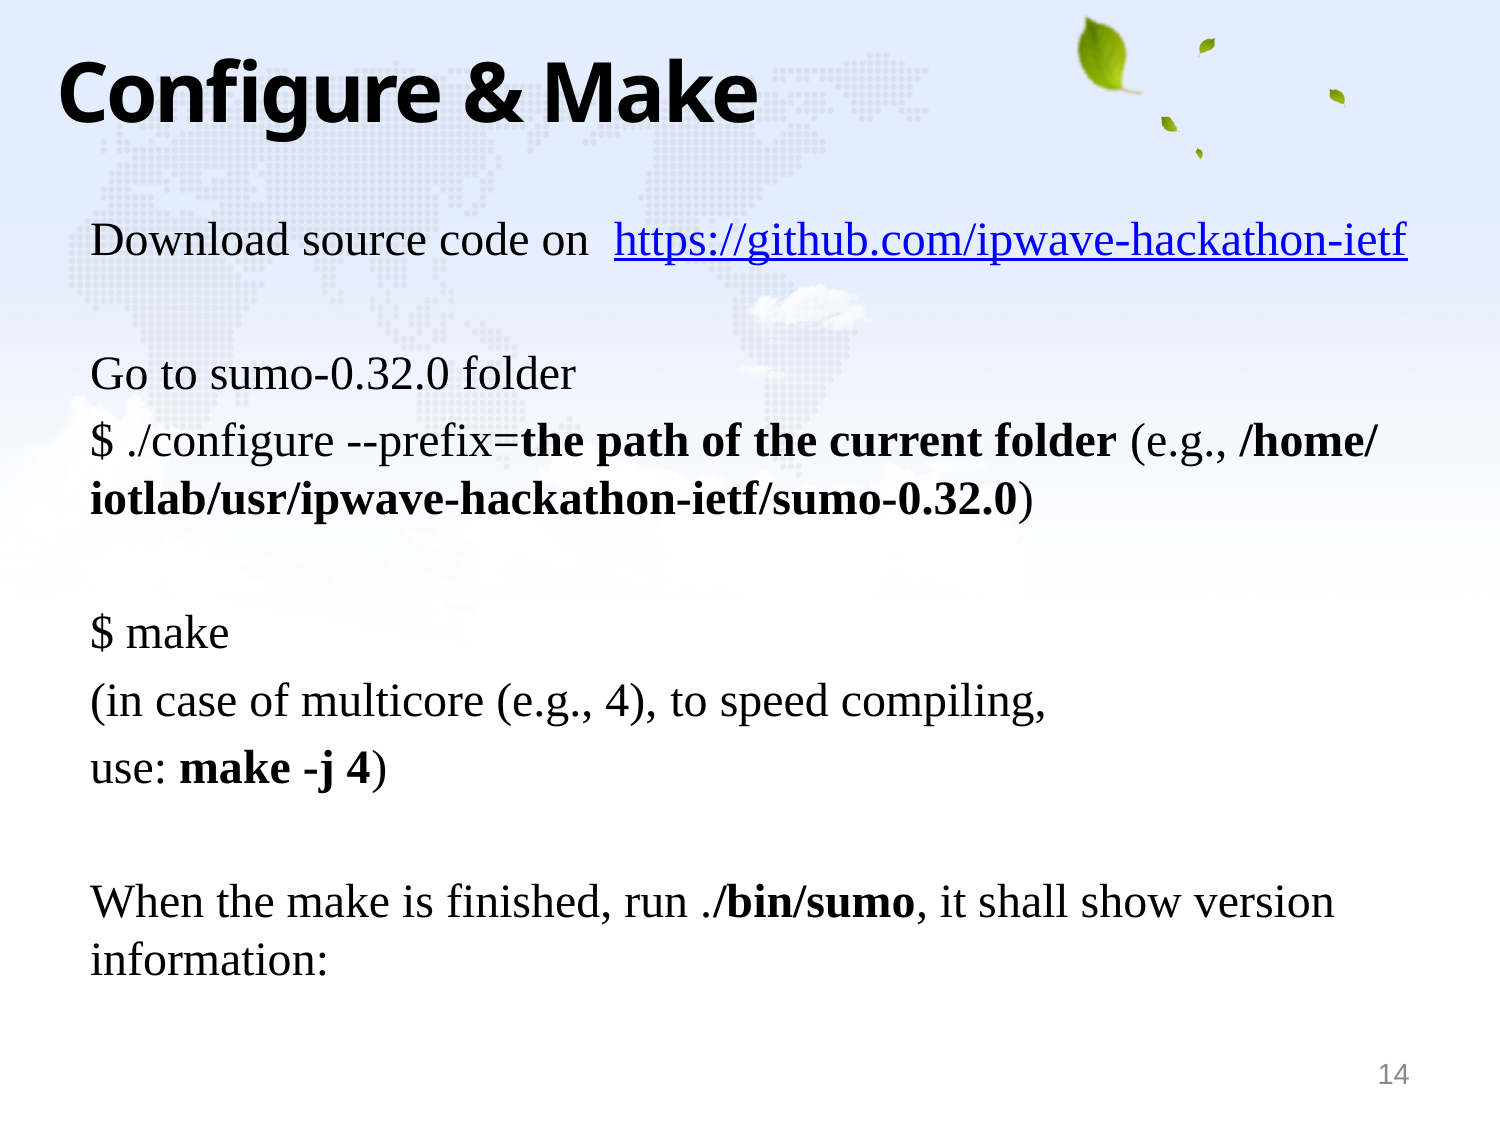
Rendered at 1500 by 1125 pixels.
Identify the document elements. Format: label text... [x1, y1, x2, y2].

list Download source code on https://github.com/ipwave-hackathon-ietf Go to sumo-0.32.0 folder $ ./configure --prefix=the path of the current folder (e.g., /home/iotlab/usr/ipwave-hackathon-ietf/sumo-0.32.0) $ make (in case of multicore (e.g., 4), to speed compiling, use: make -j 4) When the make is finished, run ./bin/sumo, it shall show version information: [75, 200, 1425, 1050]
title Configure & Make [41, 30, 1483, 148]
slide_number 14 [1074, 1050, 1425, 1103]
picture [0, 0, 1500, 1125]
